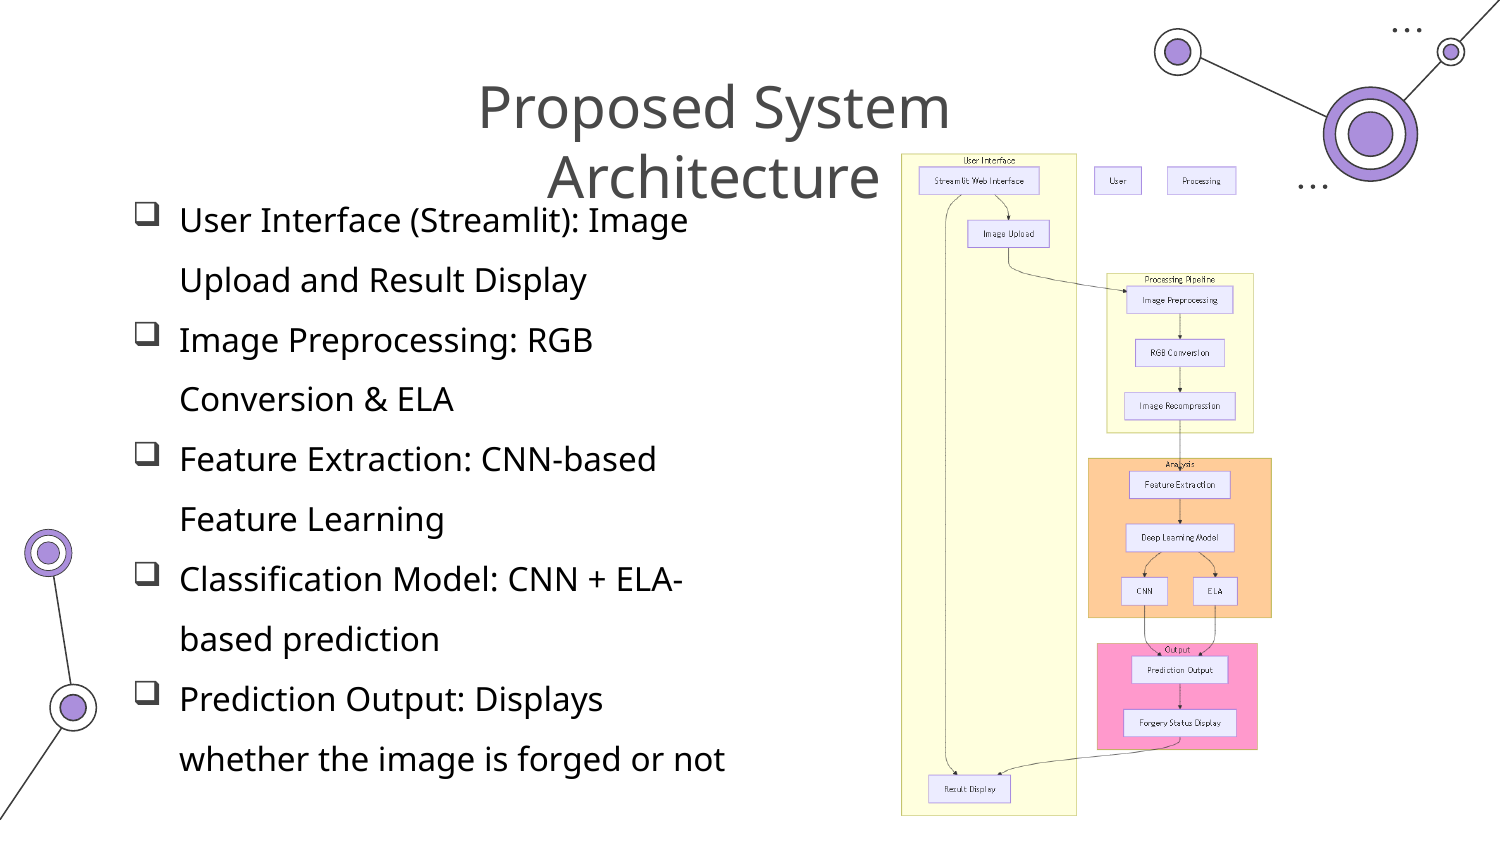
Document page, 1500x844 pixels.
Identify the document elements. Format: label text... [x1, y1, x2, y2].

picture [895, 149, 1277, 820]
list User Interface (Streamlit): Image Upload and Result Display Image Preprocessing: RGB Conversion & ELA Feature Extraction: CNN-based Feature Learning Classification Model: CNN + ELA-based prediction Prediction Output: Displays whether the image is forged or not [117, 188, 751, 768]
title Proposed System Architecture [343, 55, 1086, 150]
